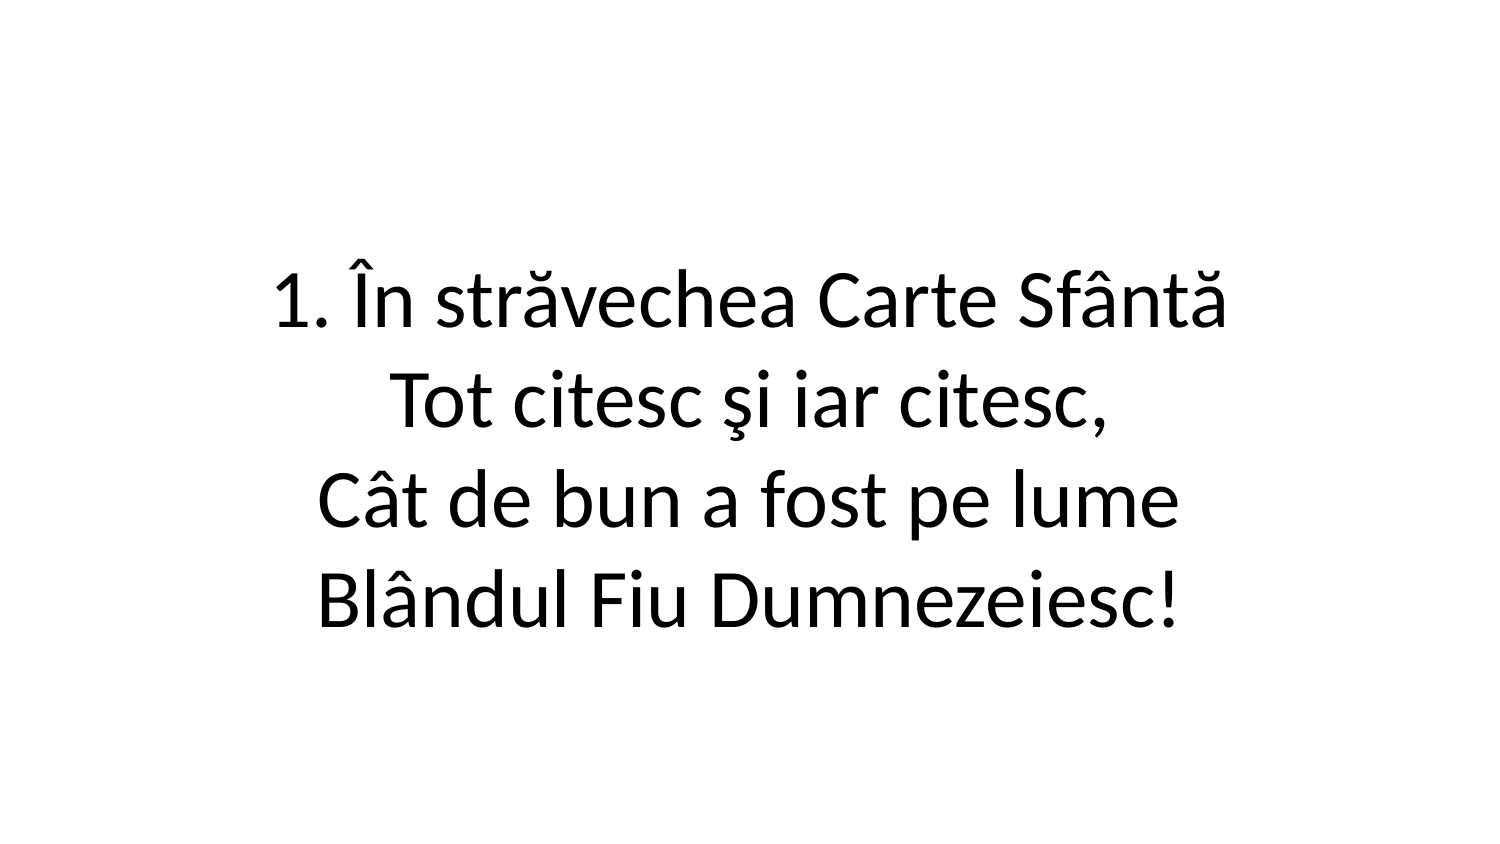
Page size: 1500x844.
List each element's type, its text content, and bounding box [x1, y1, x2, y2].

text_box 1. În străvechea Carte Sfântă Tot citesc şi iar citesc, Cât de bun a fost pe lume Blândul Fiu Dumnezeiesc! [254, 192, 1246, 652]
